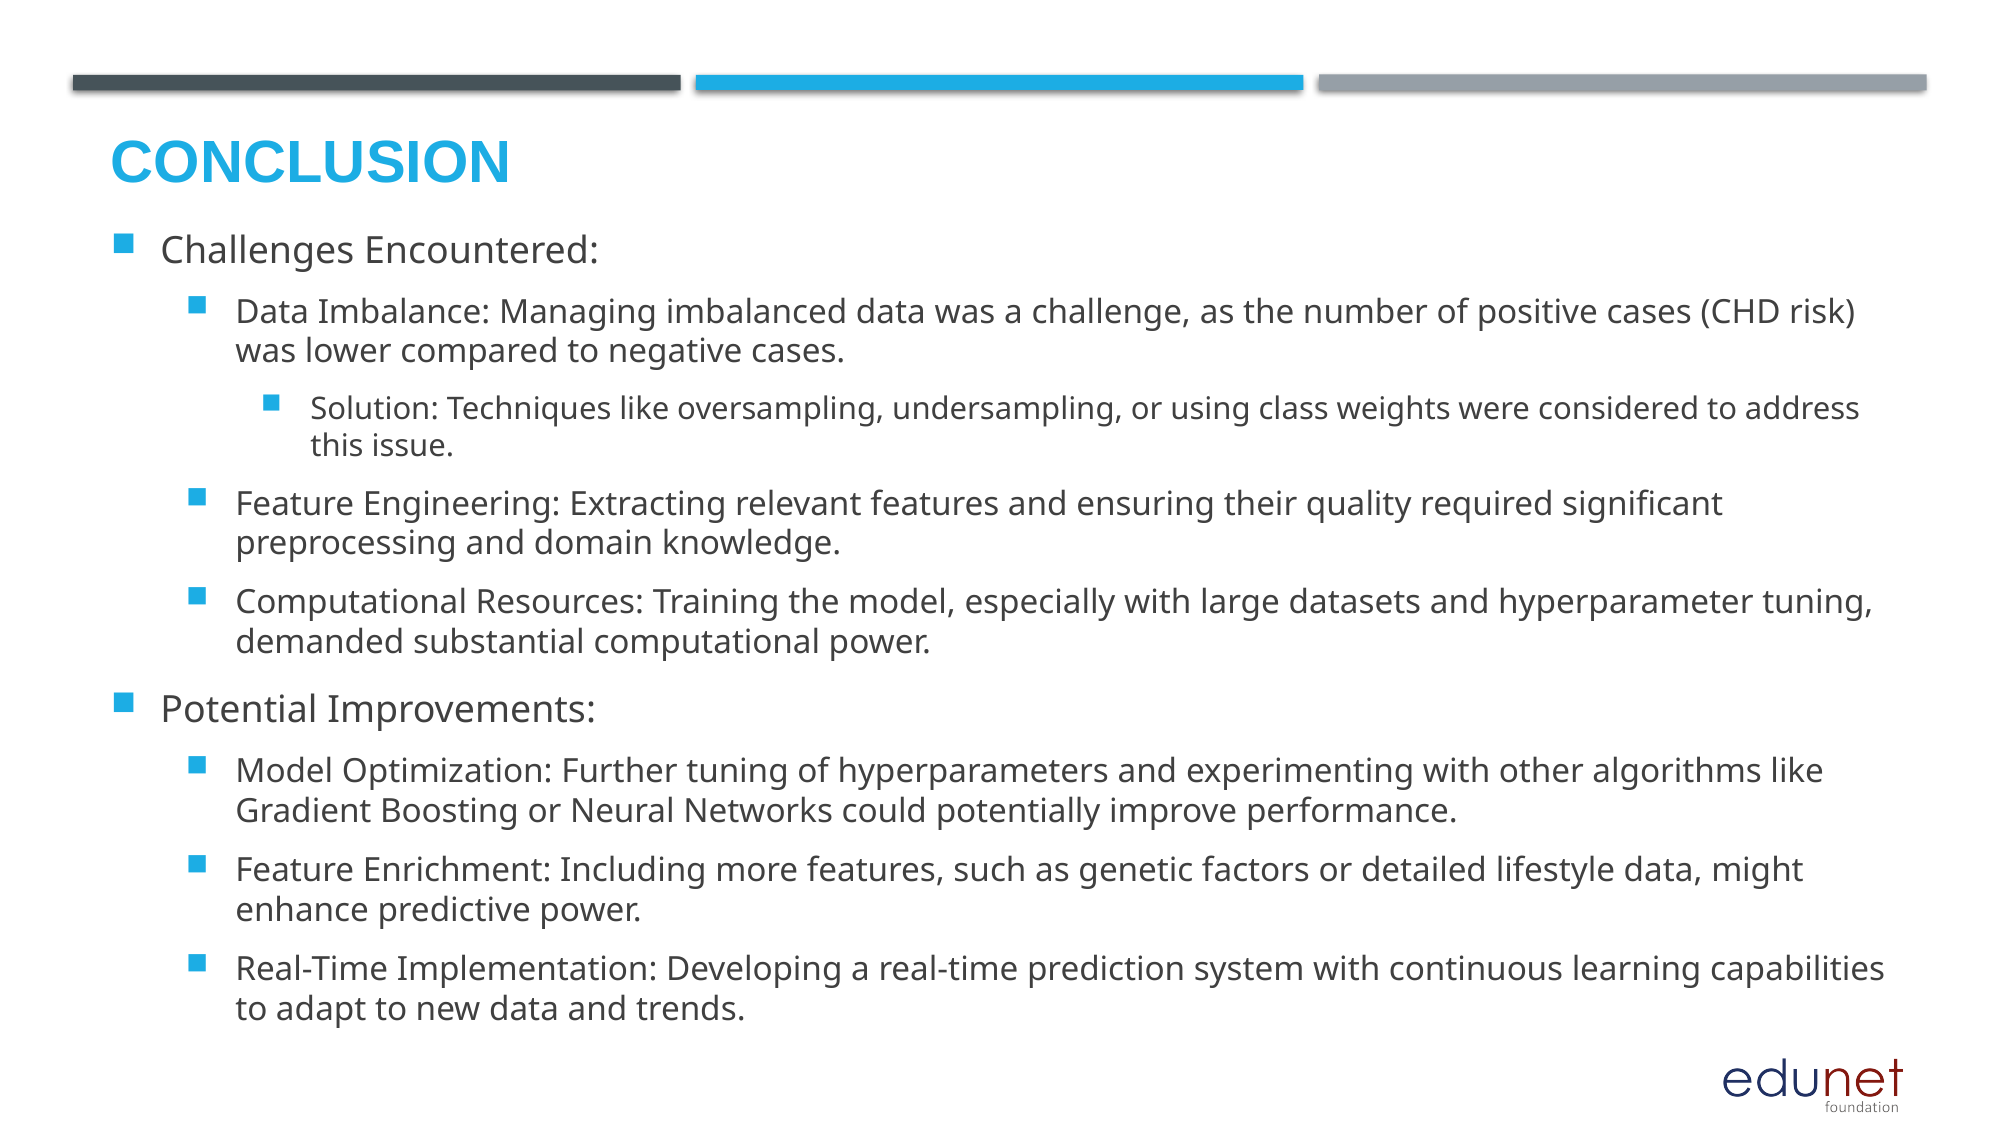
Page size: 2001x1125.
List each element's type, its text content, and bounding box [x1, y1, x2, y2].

title Conclusion [95, 115, 1905, 203]
list Challenges Encountered: Data Imbalance: Managing imbalanced data was a challenge, as the number of positive cases (CHD risk) was lower compared to negative cases. Solution: Techniques like oversampling, undersampling, or using class weights were considered to address this issue. Feature Engineering: Extracting relevant features and ensuring their quality required significant preprocessing and domain knowledge. Computational Resources: Training the model, especially with large datasets and hyperparameter tuning, demanded substantial computational power. Potential Improvements: Model Optimization: Further tuning of hyperparameters and experimenting with other algorithms like Gradient Boosting or Neural Networks could potentially improve performance. Feature Enrichment: Including more features, such as genetic factors or detailed lifestyle data, might enhance predictive power. Real-Time Implementation: Developing a real-time prediction system with continuous learning capabilities to adapt to new data and trends. [95, 213, 1905, 1033]
picture [1719, 1056, 1905, 1116]
